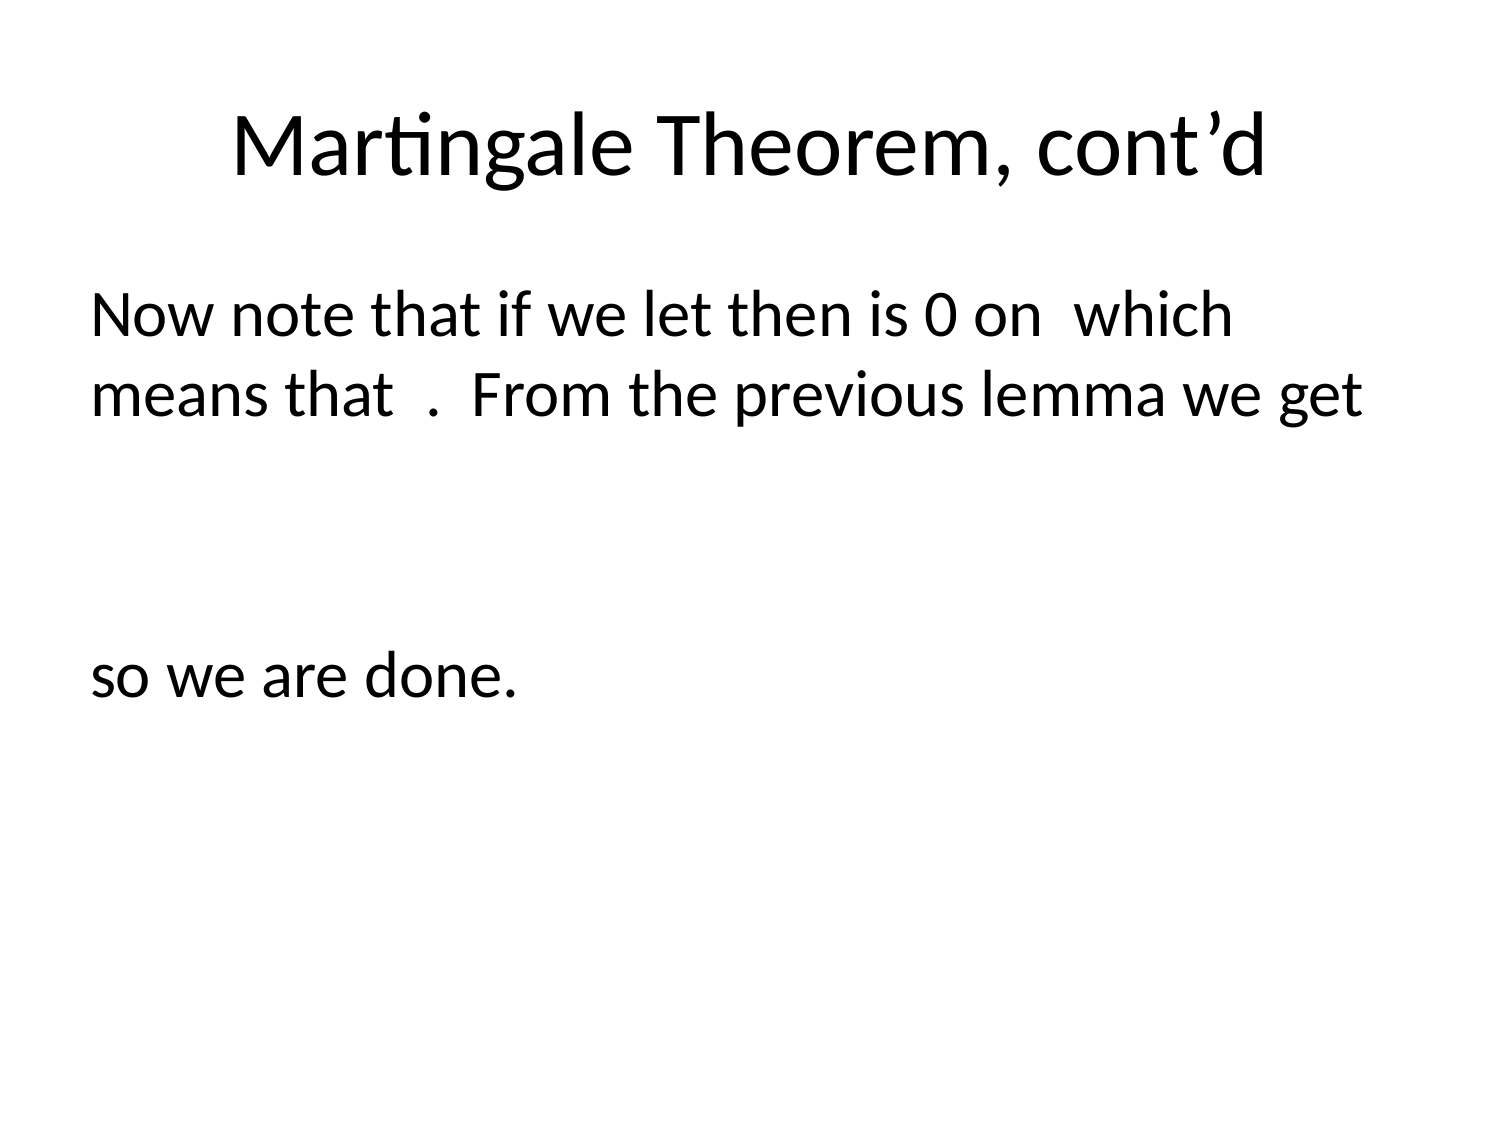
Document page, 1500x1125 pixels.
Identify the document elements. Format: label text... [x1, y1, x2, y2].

title Martingale Theorem, cont’d [75, 45, 1425, 233]
